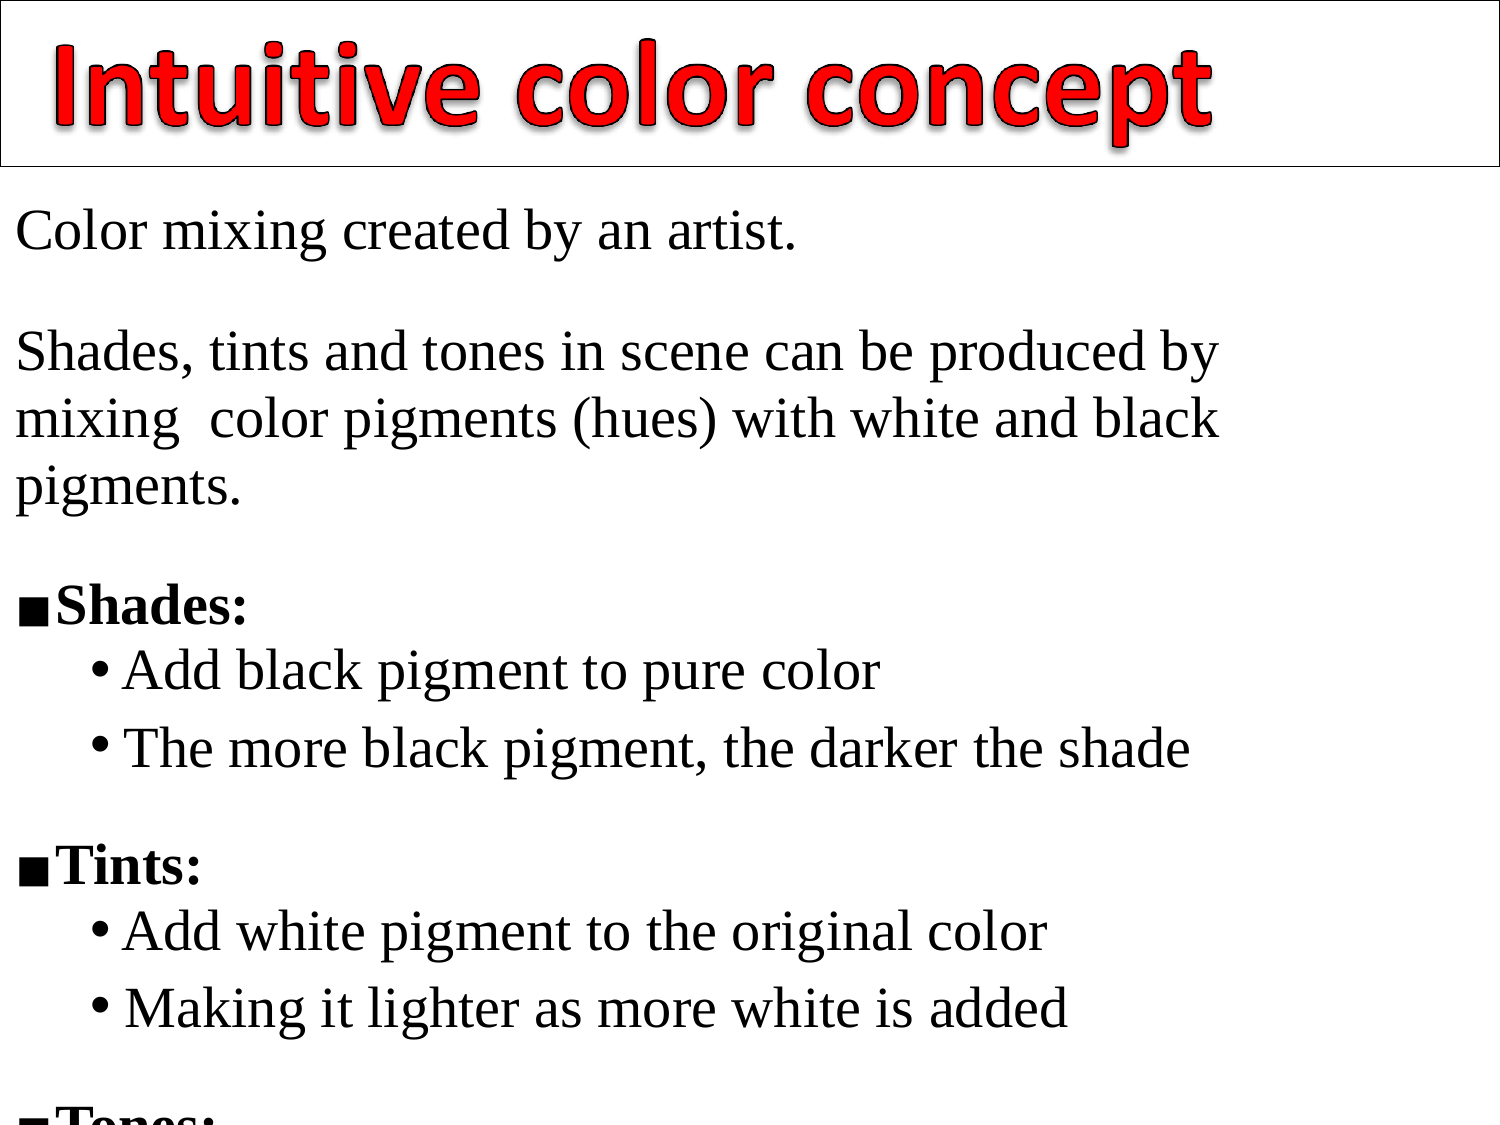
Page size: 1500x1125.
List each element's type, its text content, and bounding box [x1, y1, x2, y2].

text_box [0, 0, 1500, 167]
text_box Color mixing created by an artist. Shades, tints and tones in scene can be produced by mixing color pigments (hues) with white and black pigments. Shades: Add black pigment to pure color The more black pigment, the darker the shade Tints: Add white pigment to the original color Making it lighter as more white is added Tones: Produced by adding both black and white pigments [12, 189, 1400, 1125]
